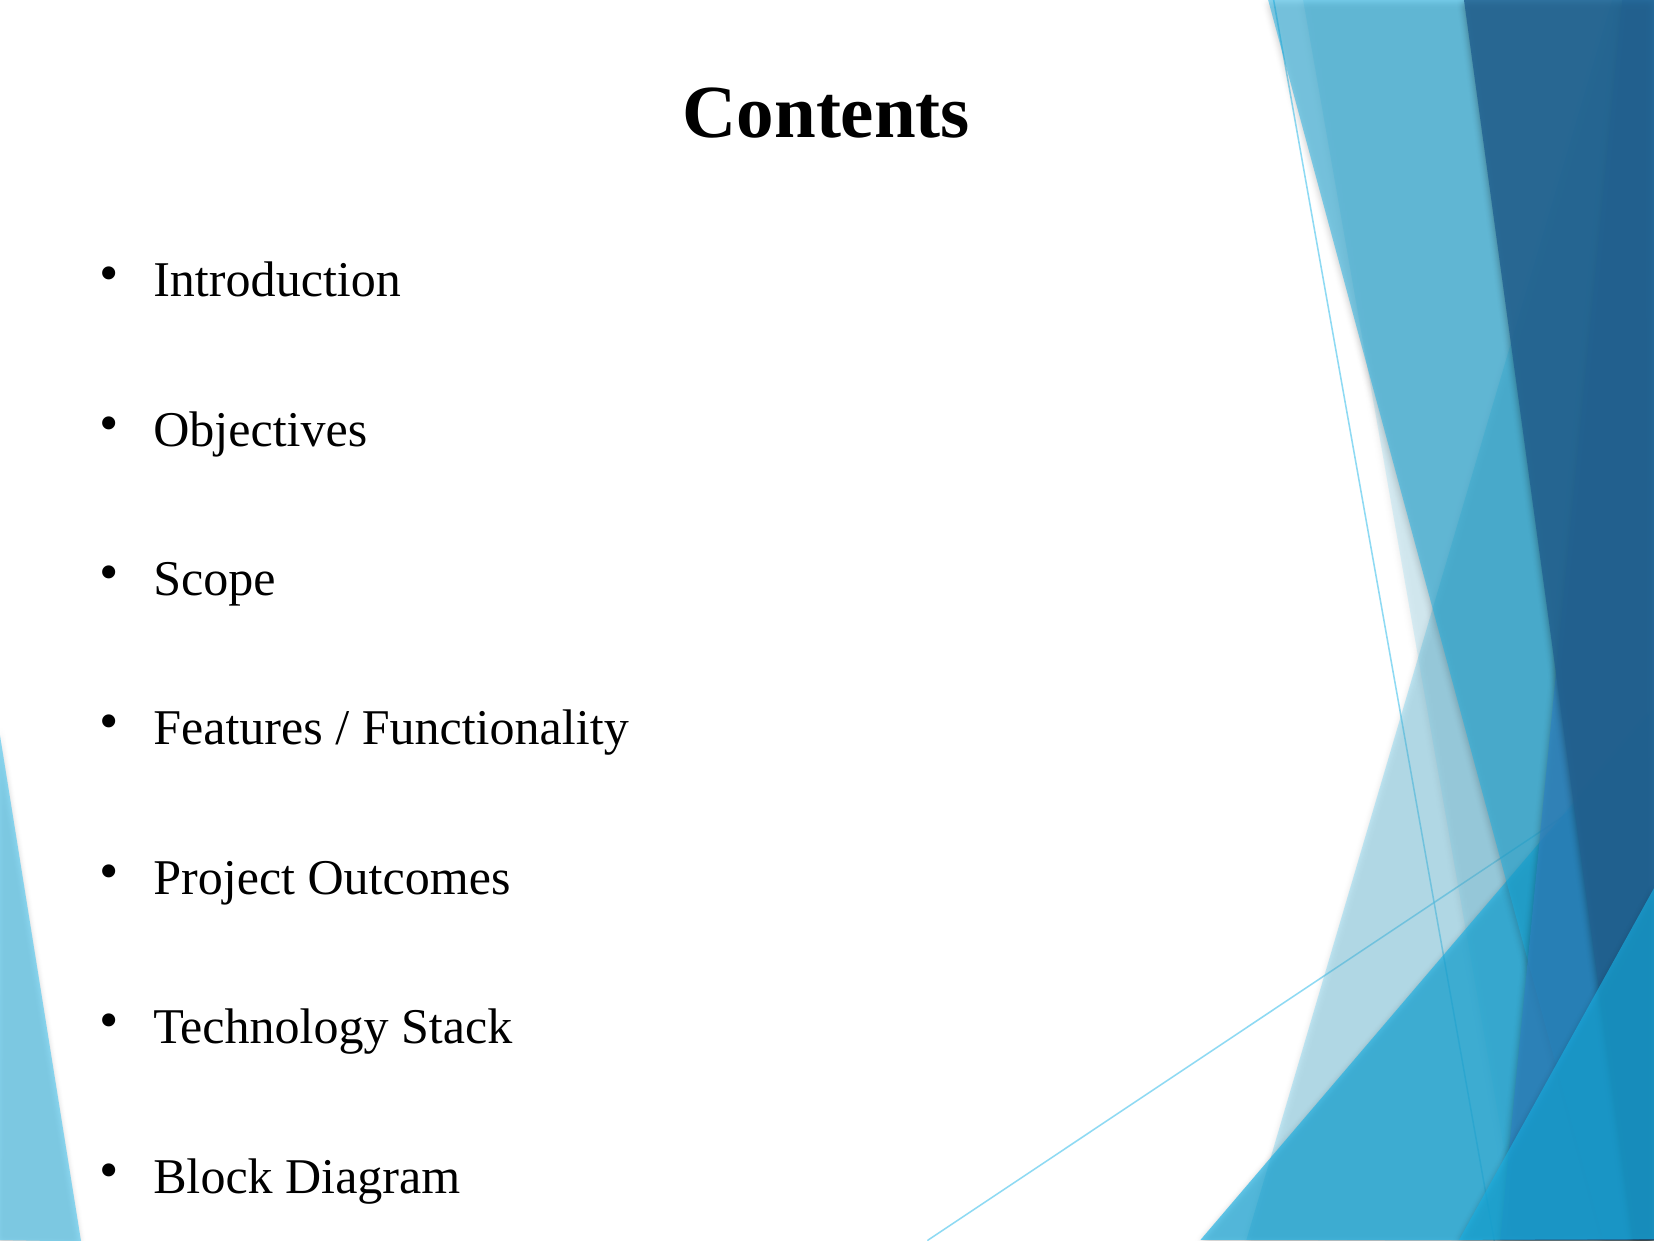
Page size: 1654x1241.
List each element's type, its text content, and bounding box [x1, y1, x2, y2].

text_box Contents [82, 23, 1571, 183]
text_box Introduction Objectives Scope Features / Functionality Project Outcomes Technology Stack Block Diagram [82, 183, 1612, 1217]
